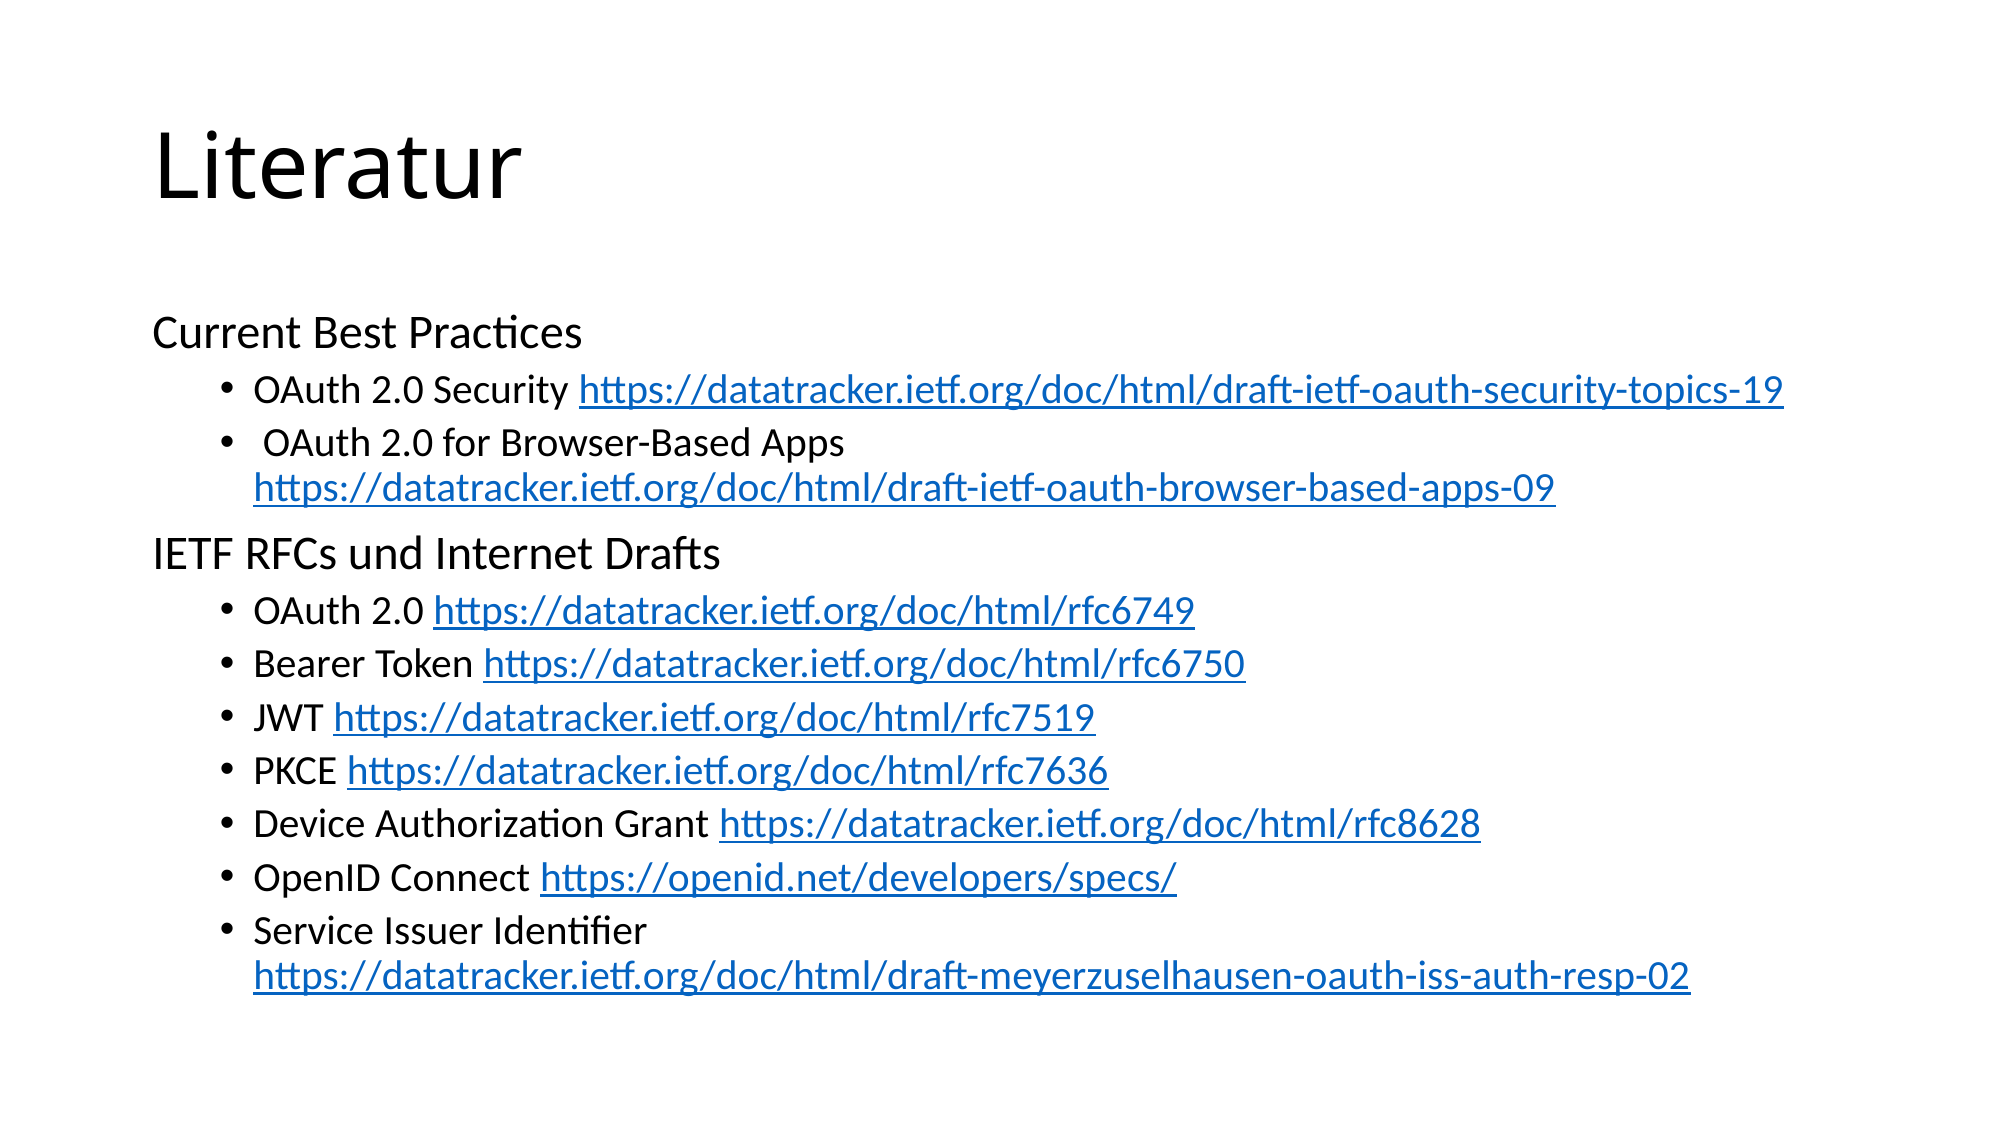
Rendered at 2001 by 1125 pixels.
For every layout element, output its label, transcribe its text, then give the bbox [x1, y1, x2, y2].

list Current Best Practices OAuth 2.0 Security https://datatracker.ietf.org/doc/html/draft-ietf-oauth-security-topics-19 OAuth 2.0 for Browser-Based Apps https://datatracker.ietf.org/doc/html/draft-ietf-oauth-browser-based-apps-09 IETF RFCs und Internet Drafts OAuth 2.0 https://datatracker.ietf.org/doc/html/rfc6749 Bearer Token https://datatracker.ietf.org/doc/html/rfc6750 JWT https://datatracker.ietf.org/doc/html/rfc7519 PKCE https://datatracker.ietf.org/doc/html/rfc7636 Device Authorization Grant https://datatracker.ietf.org/doc/html/rfc8628 OpenID Connect https://openid.net/developers/specs/ Service Issuer Identifier https://datatracker.ietf.org/doc/html/draft-meyerzuselhausen-oauth-iss-auth-resp-02 [137, 299, 1863, 1014]
title Literatur [137, 59, 1863, 278]
